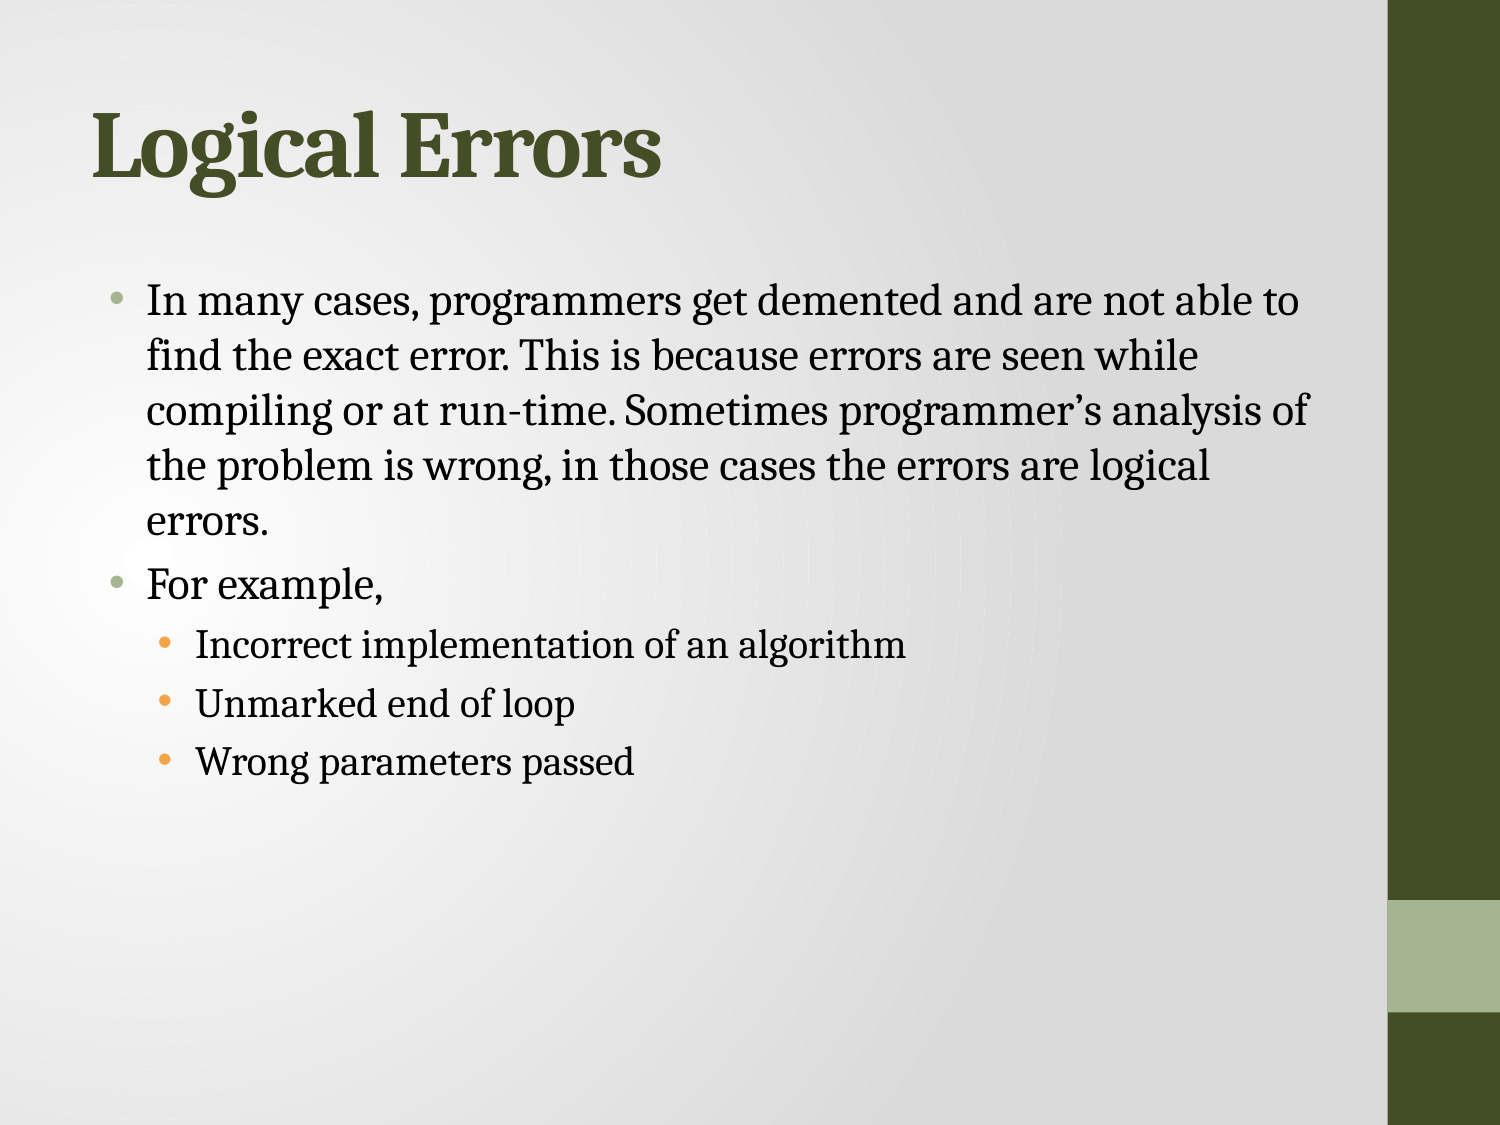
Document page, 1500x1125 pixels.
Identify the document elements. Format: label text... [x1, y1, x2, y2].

list In many cases, programmers get demented and are not able to find the exact error. This is because errors are seen while compiling or at run-time. Sometimes programmer’s analysis of the problem is wrong, in those cases the errors are logical errors. For example, Incorrect implementation of an algorithm Unmarked end of loop Wrong parameters passed [75, 262, 1325, 1050]
title Logical Errors [75, 45, 1325, 233]
